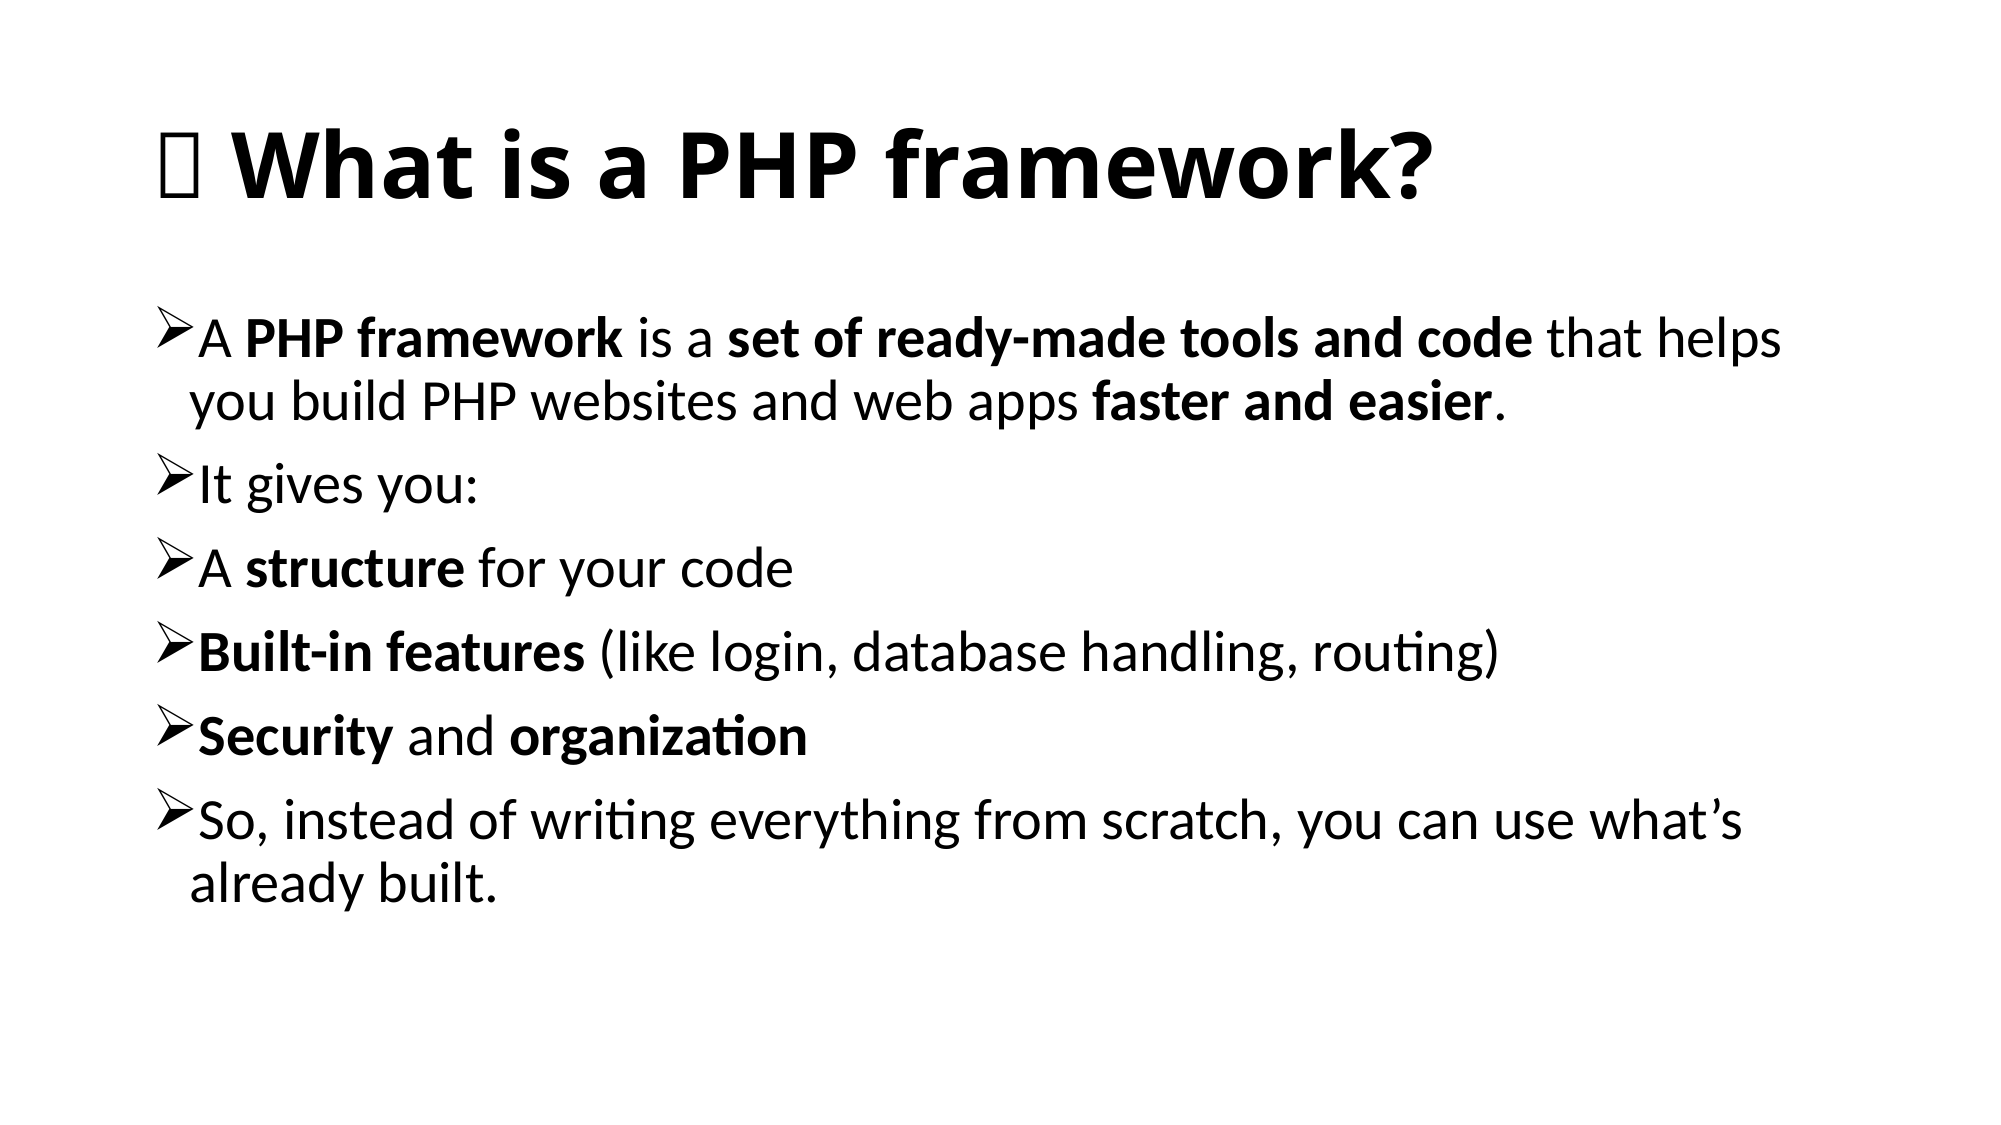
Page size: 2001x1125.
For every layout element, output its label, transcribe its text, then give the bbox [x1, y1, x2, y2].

title 💡 What is a PHP framework? [137, 59, 1863, 278]
list A PHP framework is a set of ready-made tools and code that helps you build PHP websites and web apps faster and easier. It gives you: A structure for your code Built-in features (like login, database handling, routing) Security and organization So, instead of writing everything from scratch, you can use what’s already built. [137, 299, 1863, 1014]
